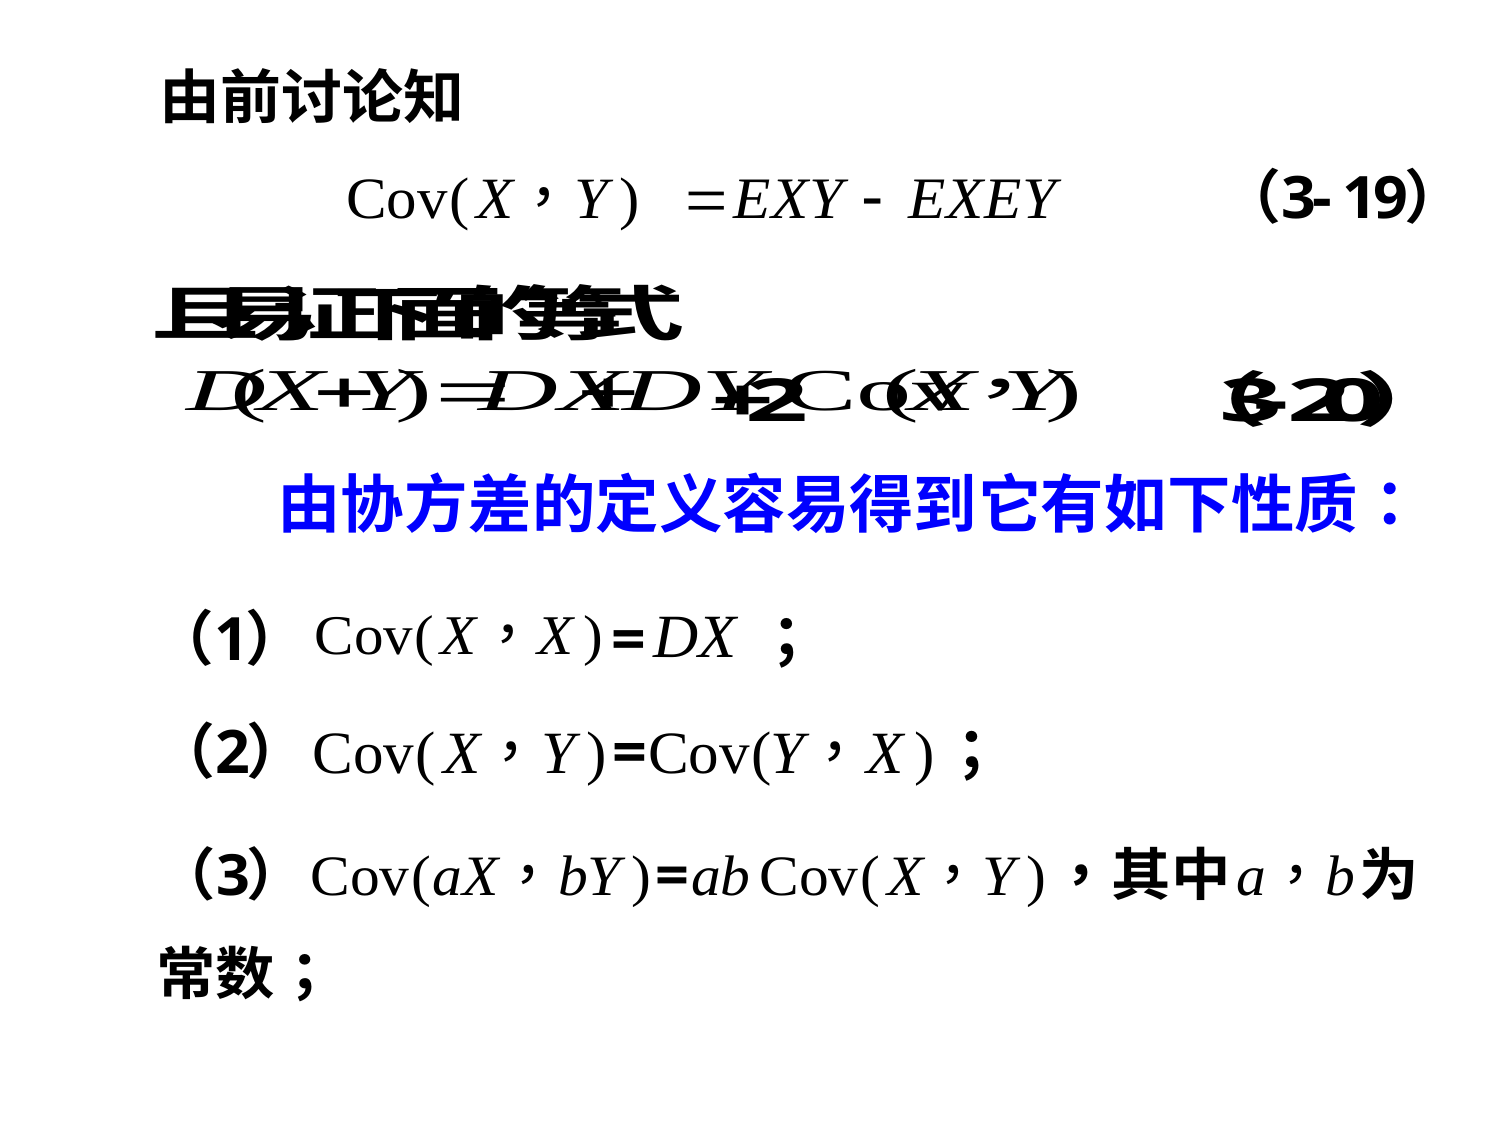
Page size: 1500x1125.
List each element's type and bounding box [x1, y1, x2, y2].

text_box [37, 58, 1500, 238]
text_box [32, 712, 1496, 818]
text_box [32, 599, 1489, 704]
text_box [37, 837, 1463, 1040]
text_box [149, 261, 1500, 436]
text_box [149, 437, 1500, 548]
